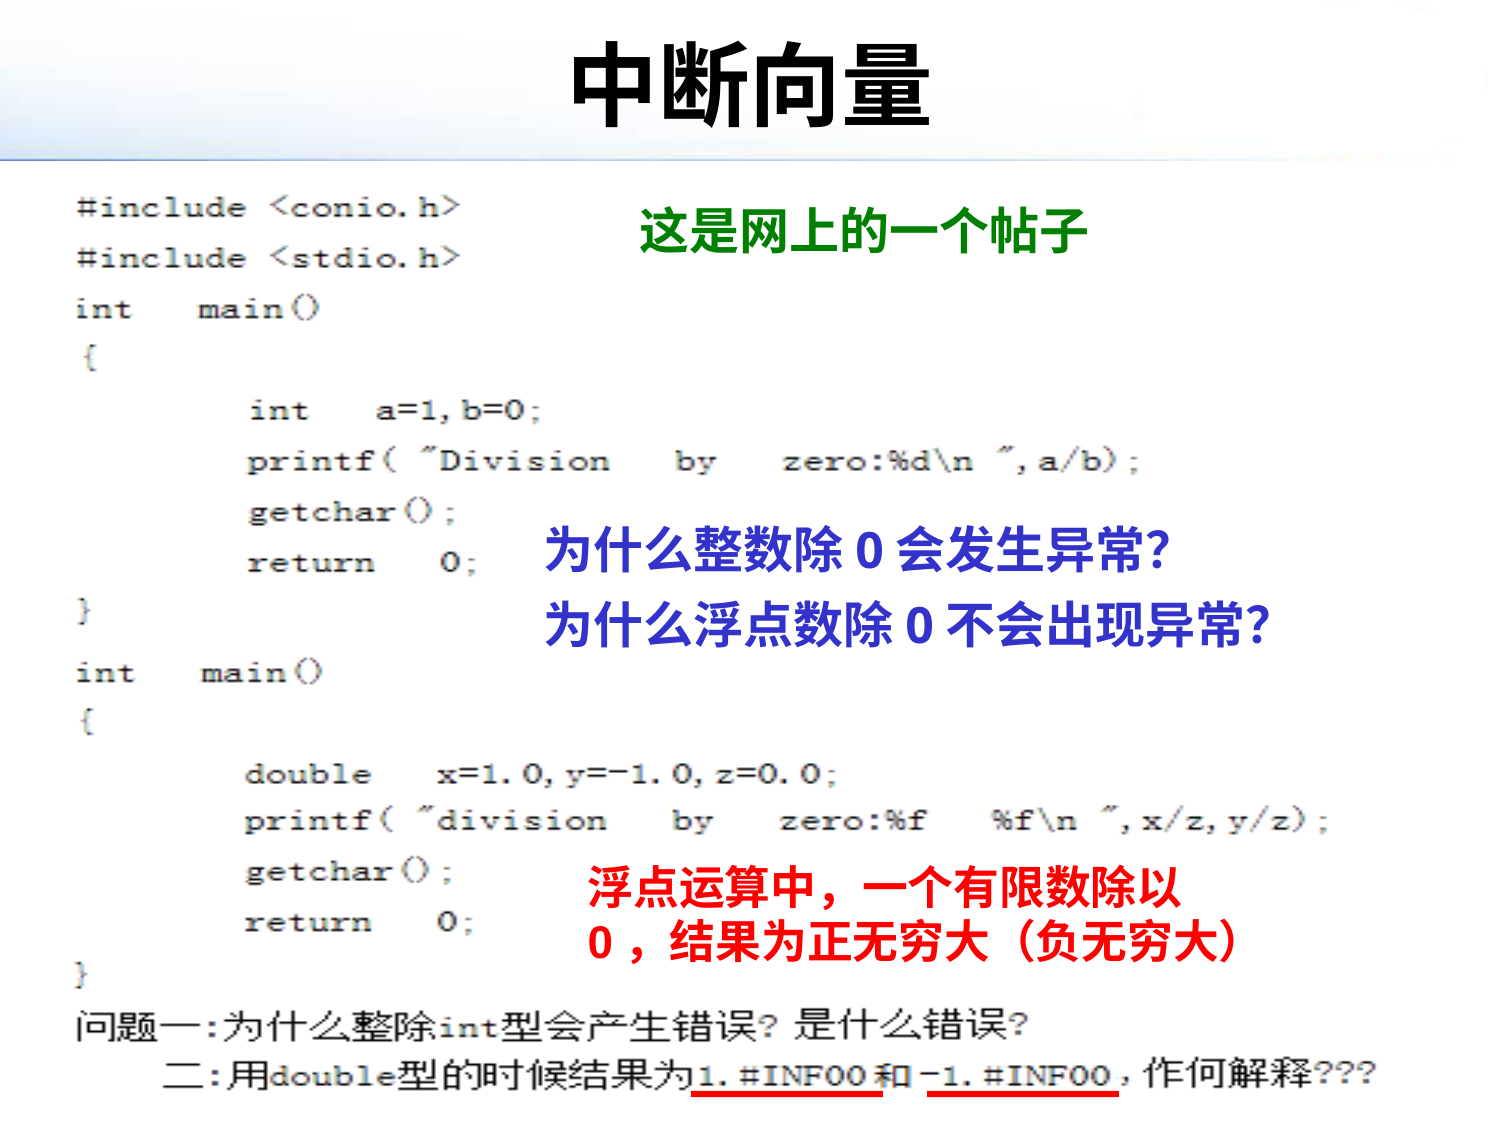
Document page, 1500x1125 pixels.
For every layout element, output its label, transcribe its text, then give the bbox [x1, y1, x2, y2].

title 中断向量 [75, 16, 1425, 149]
picture [30, 182, 1419, 1107]
picture [0, 0, 1500, 161]
